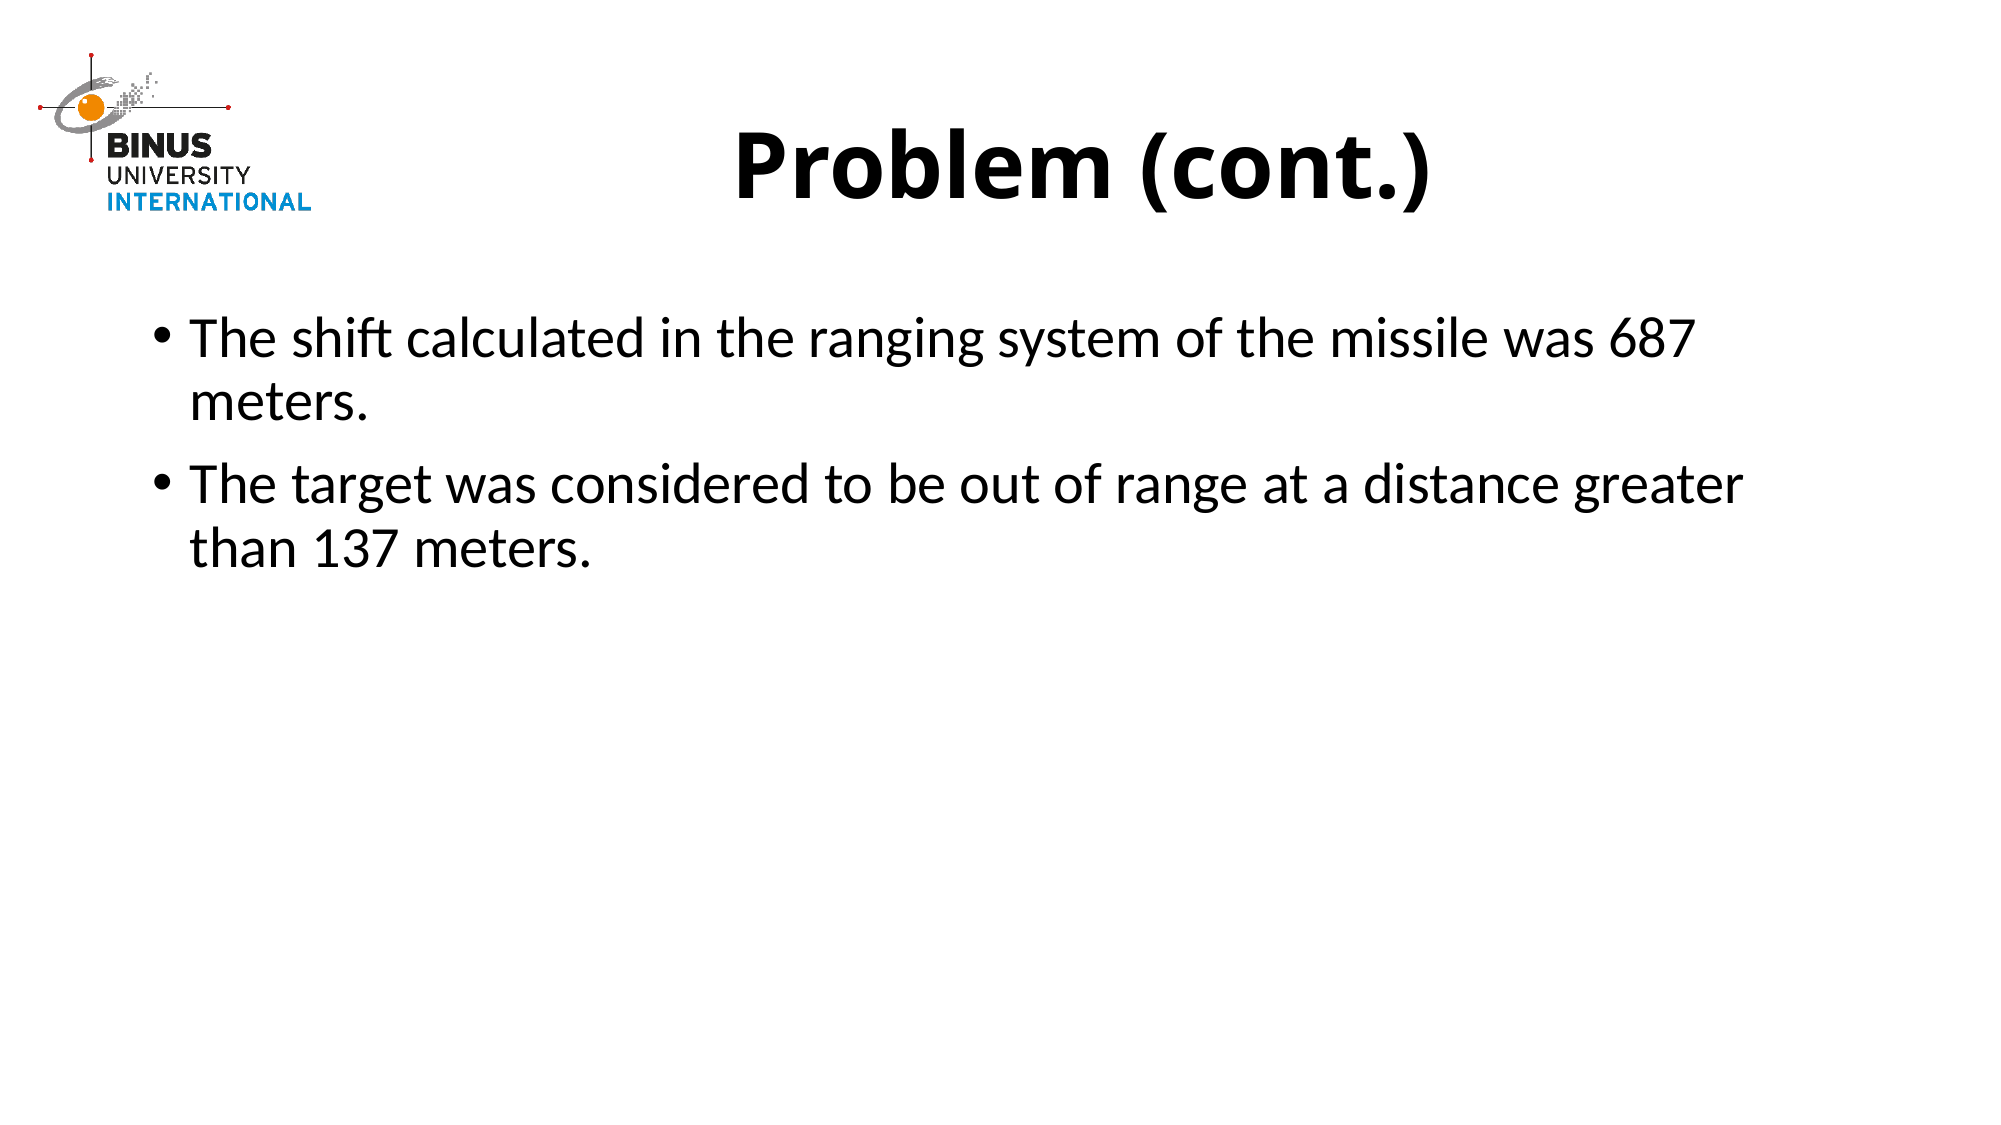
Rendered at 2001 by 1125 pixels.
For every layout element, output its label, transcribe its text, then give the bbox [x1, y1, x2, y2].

picture [0, 0, 348, 269]
title Problem (cont.) [301, 59, 1863, 278]
list The shift calculated in the ranging system of the missile was 687 meters. The target was considered to be out of range at a distance greater than 137 meters. [137, 299, 1863, 1014]
